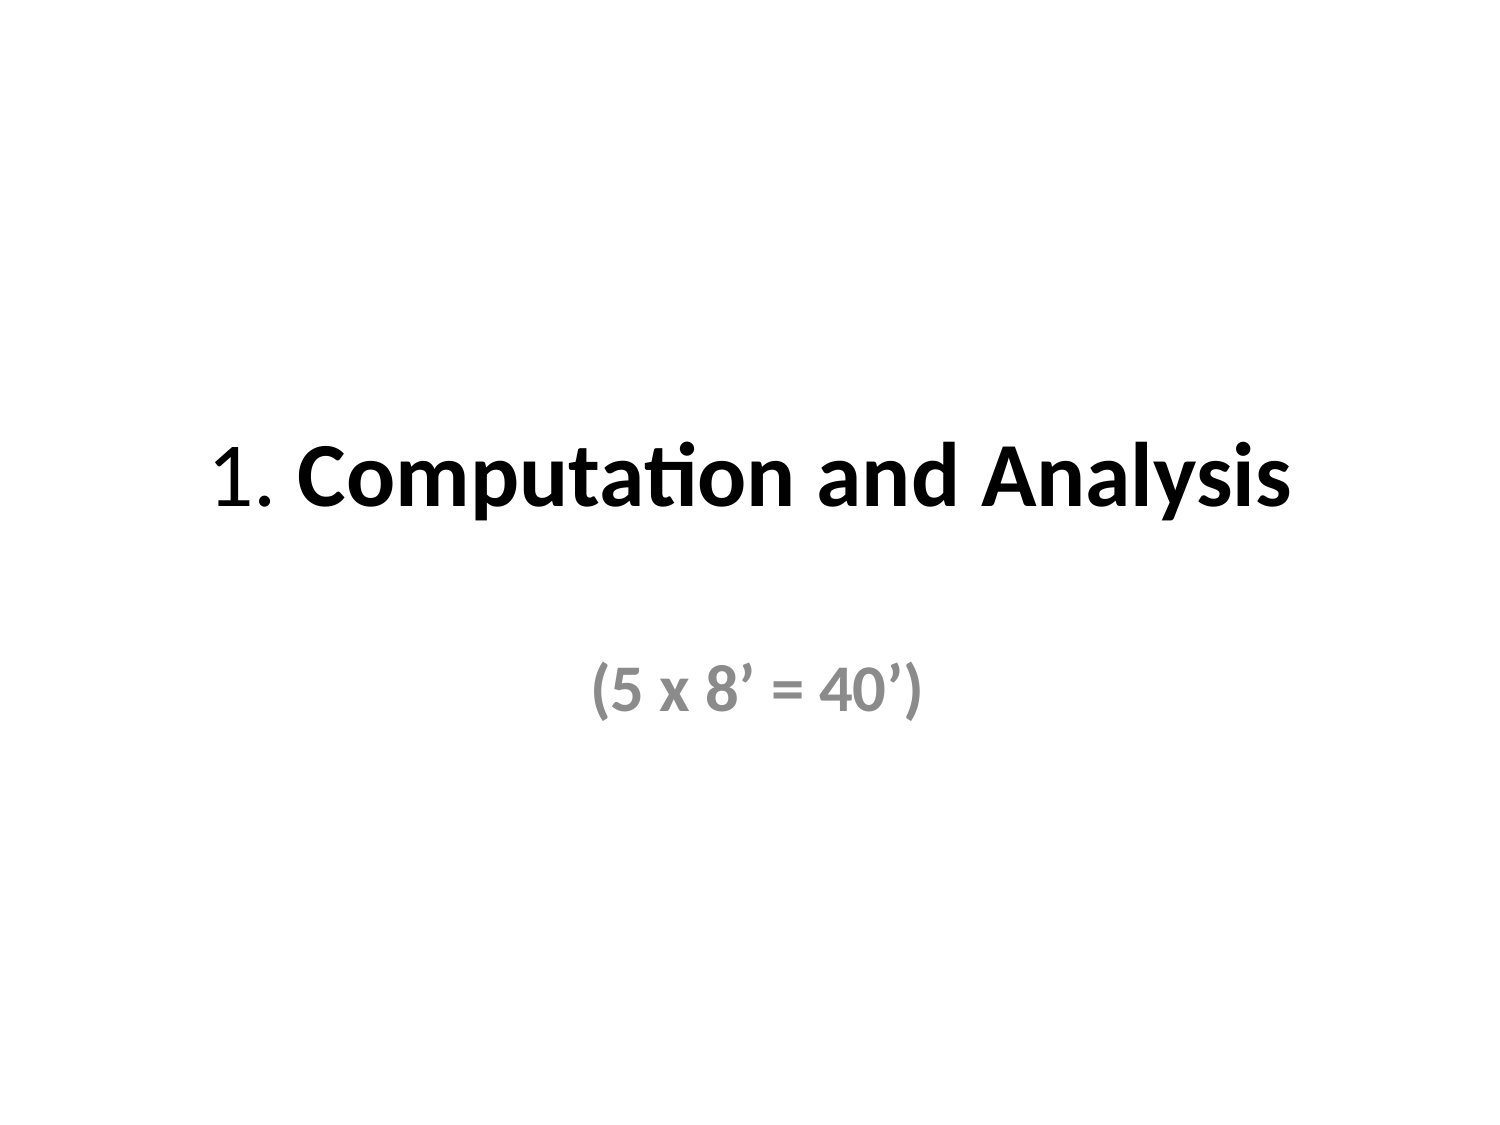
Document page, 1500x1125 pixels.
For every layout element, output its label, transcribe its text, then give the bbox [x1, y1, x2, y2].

subtitle (5 x 8’ = 40’) [225, 637, 1275, 925]
title 1. Computation and Analysis [112, 349, 1388, 591]
